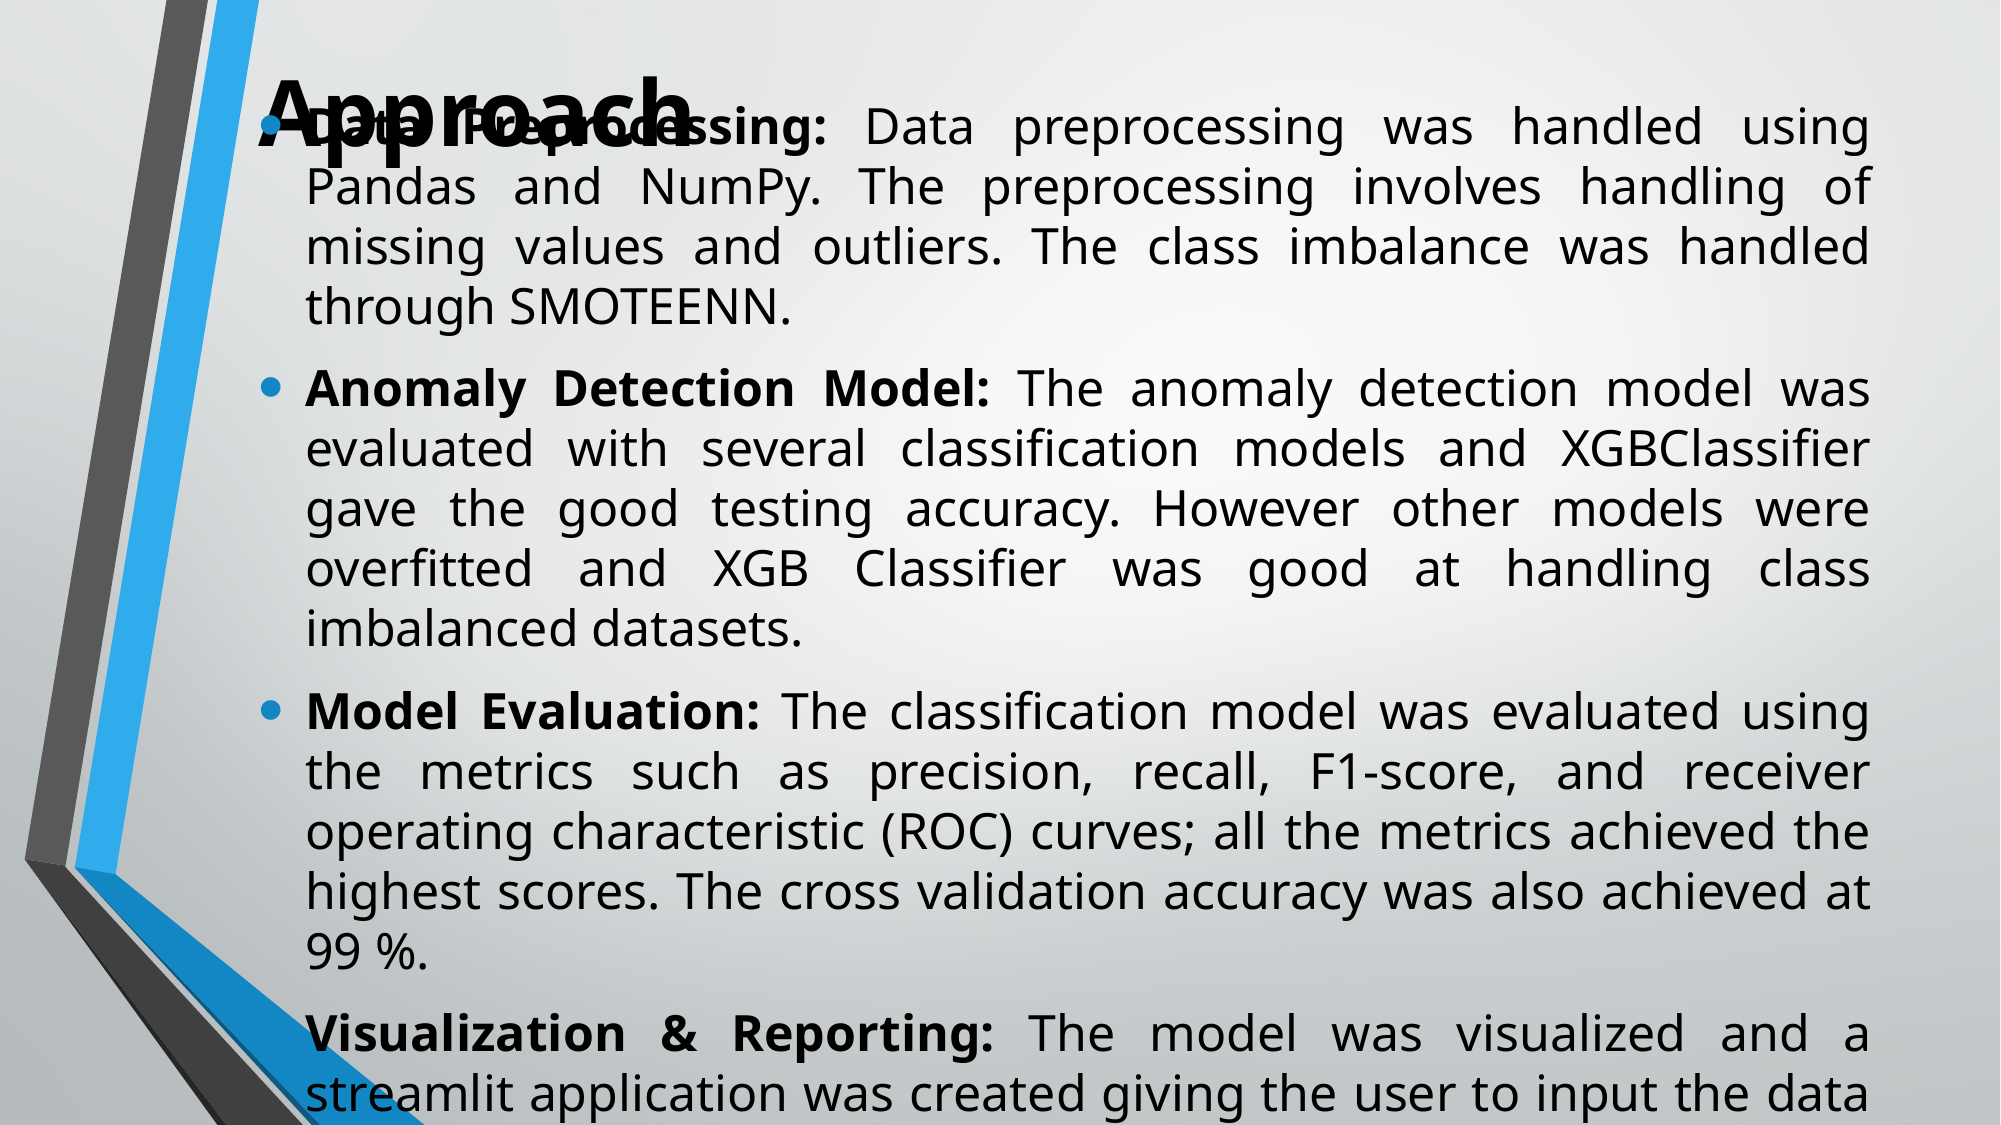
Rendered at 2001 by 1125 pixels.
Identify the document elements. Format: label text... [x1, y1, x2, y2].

title Approach [243, 41, 1887, 177]
list Data Preprocessing: Data preprocessing was handled using Pandas and NumPy. The preprocessing involves handling of missing values and outliers. The class imbalance was handled through SMOTEENN. Anomaly Detection Model: The anomaly detection model was evaluated with several classification models and XGBClassifier gave the good testing accuracy. However other models were overfitted and XGB Classifier was good at handling class imbalanced datasets. Model Evaluation: The classification model was evaluated using the metrics such as precision, recall, F1-score, and receiver operating characteristic (ROC) curves; all the metrics achieved the highest scores. The cross validation accuracy was also achieved at 99 %. Visualization & Reporting: The model was visualized and a streamlit application was created giving the user to input the data and predict the results. [243, 227, 1887, 1049]
